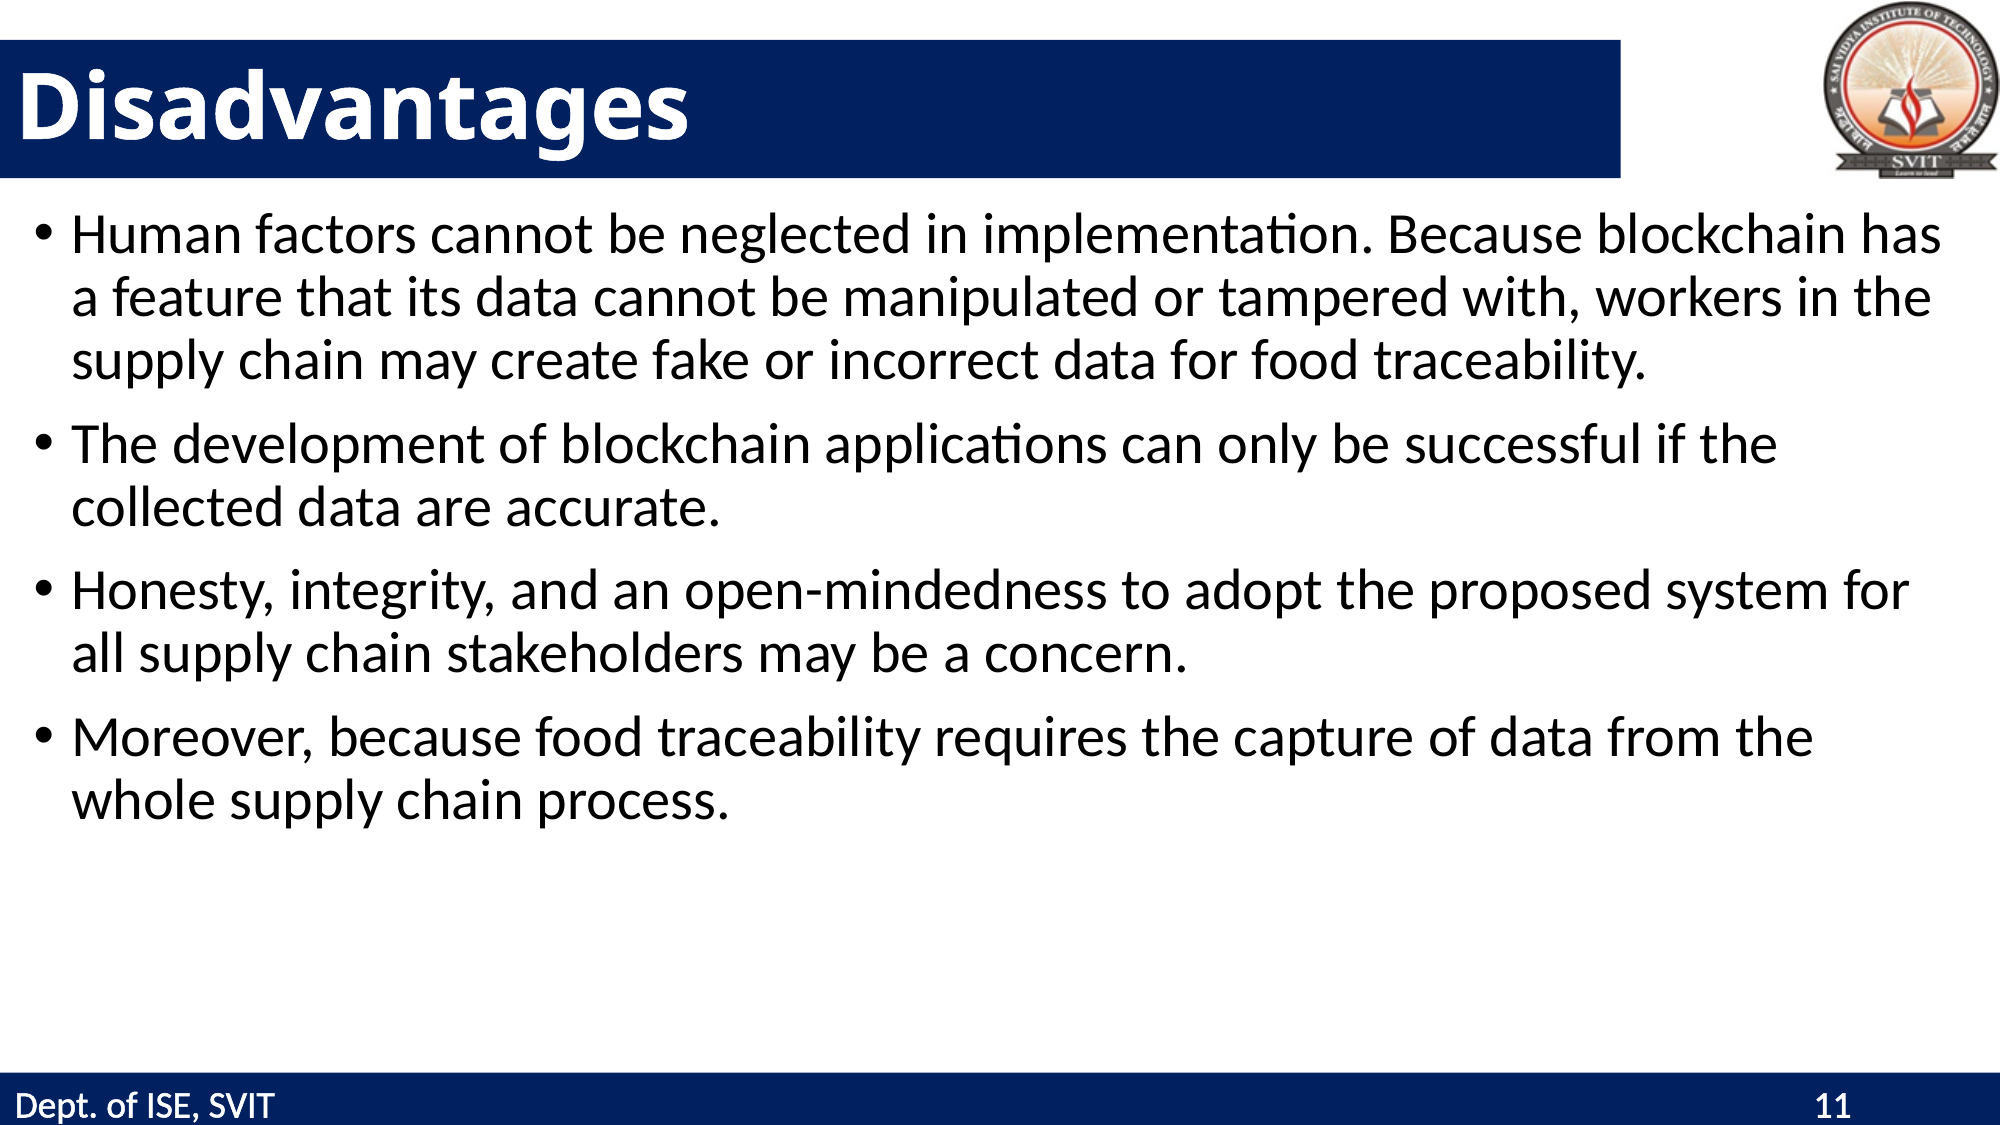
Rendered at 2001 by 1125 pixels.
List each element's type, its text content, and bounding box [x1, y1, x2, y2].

list Human factors cannot be neglected in implementation. Because blockchain has a feature that its data cannot be manipulated or tampered with, workers in the supply chain may create fake or incorrect data for food traceability. The development of blockchain applications can only be successful if the collected data are accurate. Honesty, integrity, and an open-mindedness to adopt the proposed system for all supply chain stakeholders may be a concern. Moreover, because food traceability requires the capture of data from the whole supply chain process. [18, 196, 1980, 1072]
title Disadvantages [0, 39, 1621, 179]
picture [1823, 1, 2000, 179]
text_box Dept. of ISE, SVIT 11 [0, 1072, 2000, 1125]
